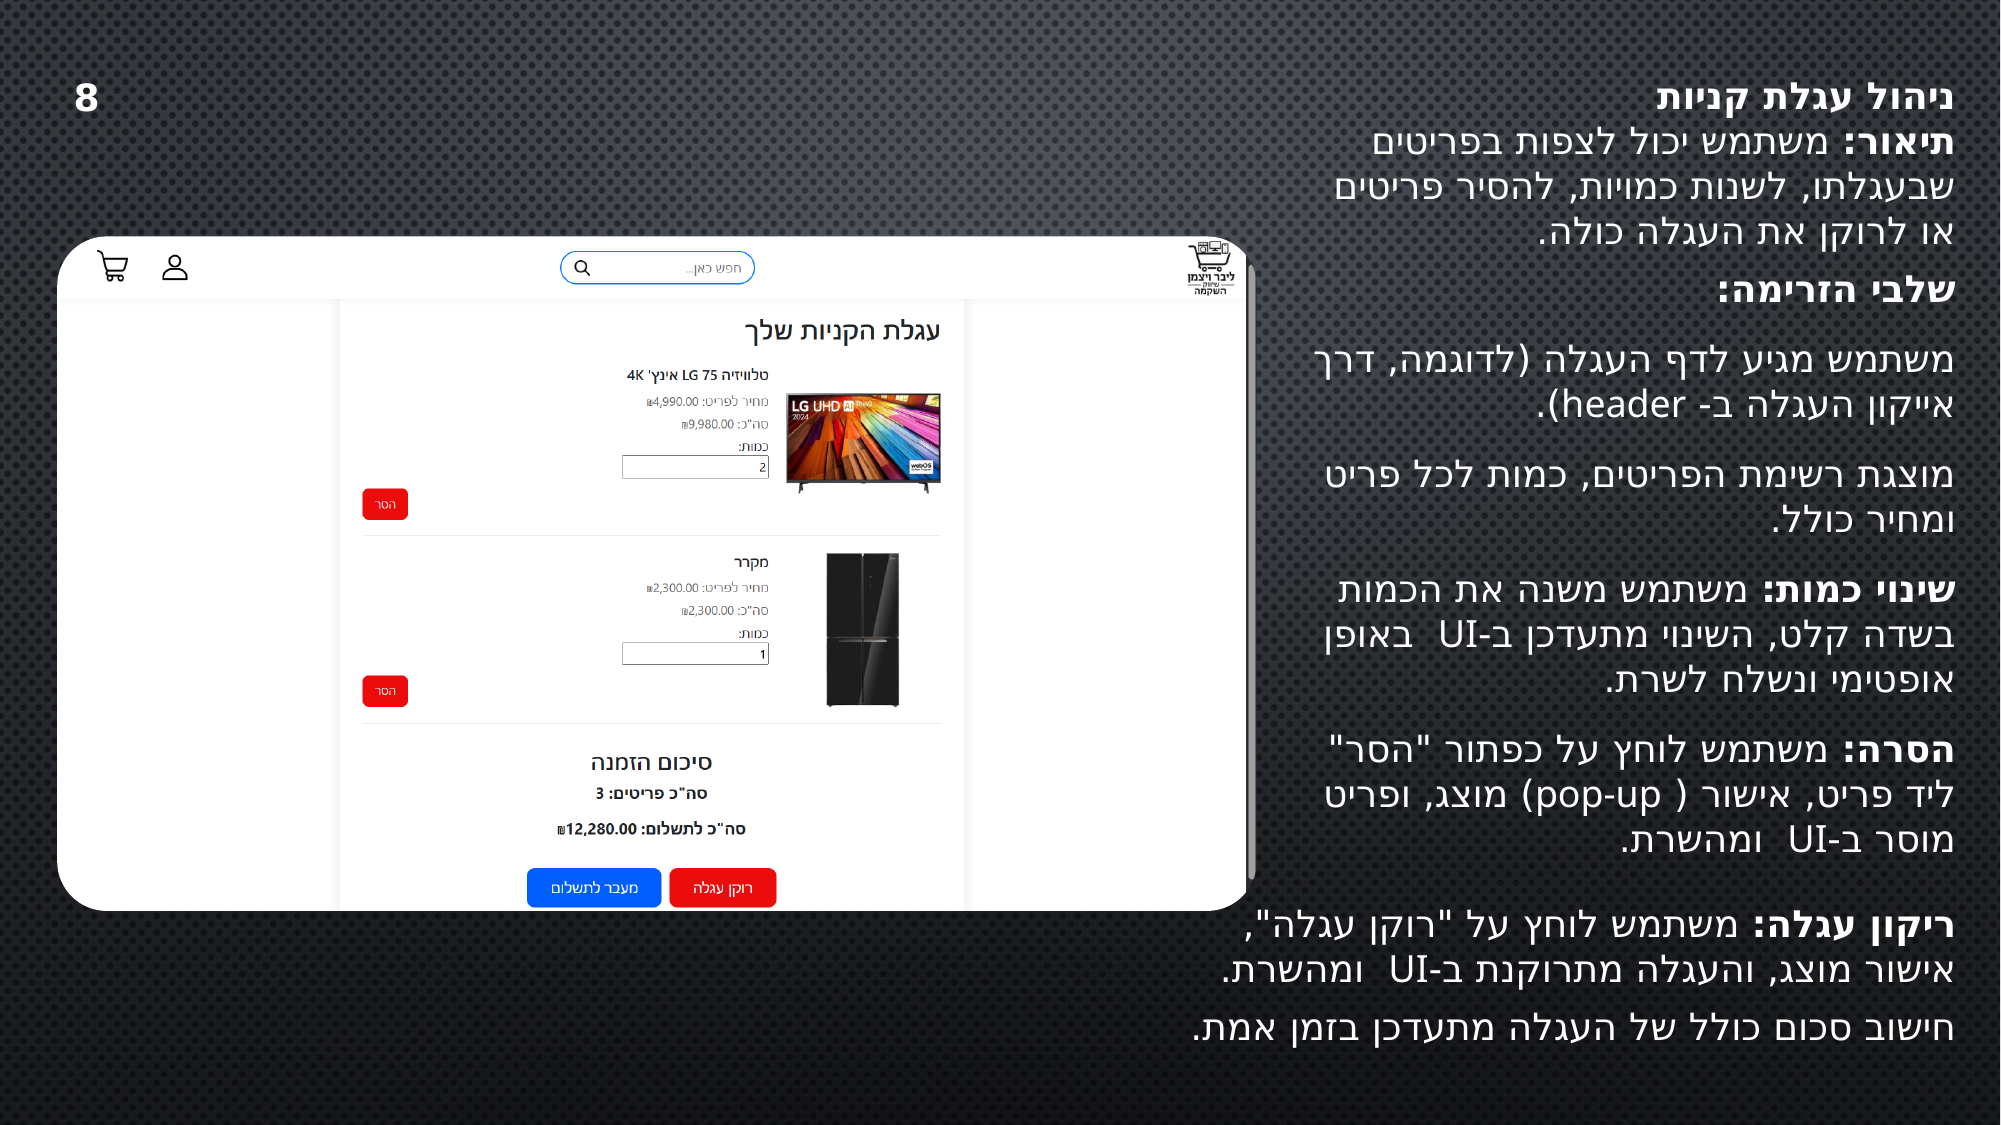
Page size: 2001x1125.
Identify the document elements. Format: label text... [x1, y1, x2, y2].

text_box ריקון עגלה: משתמש לוחץ על "רוקן עגלה", אישור מוצג, והעגלה מתרוקנת ב-UI ומהשרת. חישוב סכום כולל של העגלה מתעדכן בזמן אמת. [1167, 892, 1972, 1055]
picture [56, 236, 1257, 912]
text_box 8 [67, 66, 115, 126]
text_box ניהול עגלת קניות תיאור: משתמש יכול לצפות בפריטים שבעגלתו, לשנות כמויות, להסיר פריטים או לרוקן את העגלה כולה. שלבי הזרימה: משתמש מגיע לדף העגלה (לדוגמה, דרך אייקון העגלה ב- header). מוצגת רשימת הפריטים, כמות לכל פריט ומחיר כולל. שינוי כמות: משתמש משנה את הכמות בשדה קלט, השינוי מתעדכן ב-UI באופן אופטימי ונשלח לשרת. הסרה: משתמש לוחץ על כפתור "הסר" ליד פריט, אישור ( pop-up) מוצג, ופריט מוסר ב-UI ומהשרת. [1271, 64, 1972, 866]
